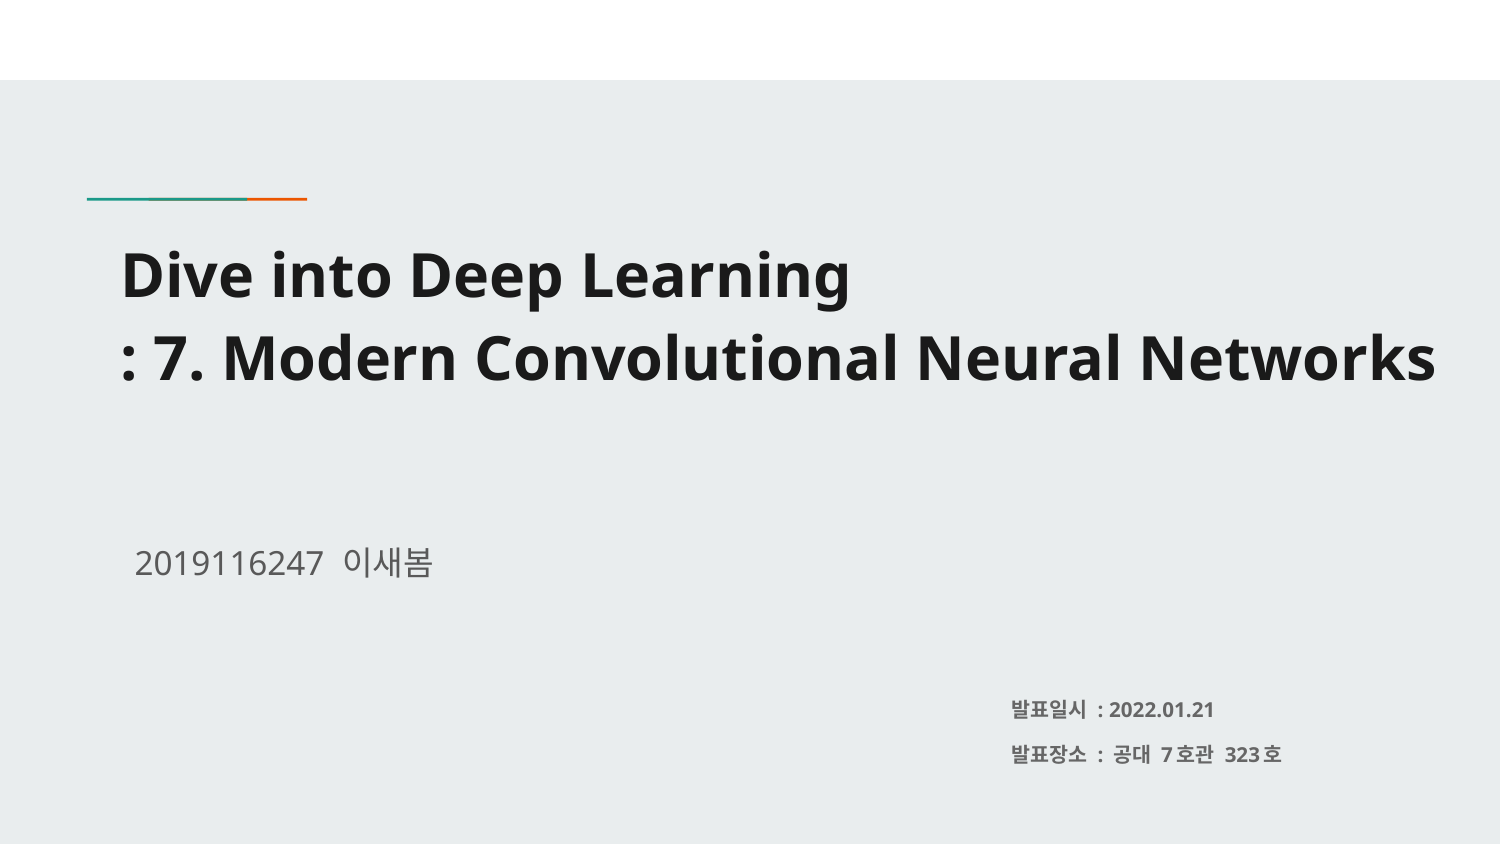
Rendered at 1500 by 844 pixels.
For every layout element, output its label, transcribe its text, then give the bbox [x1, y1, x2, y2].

title Dive into Deep Learning : 7. Modern Convolutional Neural Networks [105, 216, 1486, 490]
subtitle 2019116247 이새봄 [119, 521, 1381, 611]
text_box 발표일시 : 2022.01.21 발표장소 : 공대 7호관 323호 [996, 663, 1439, 784]
